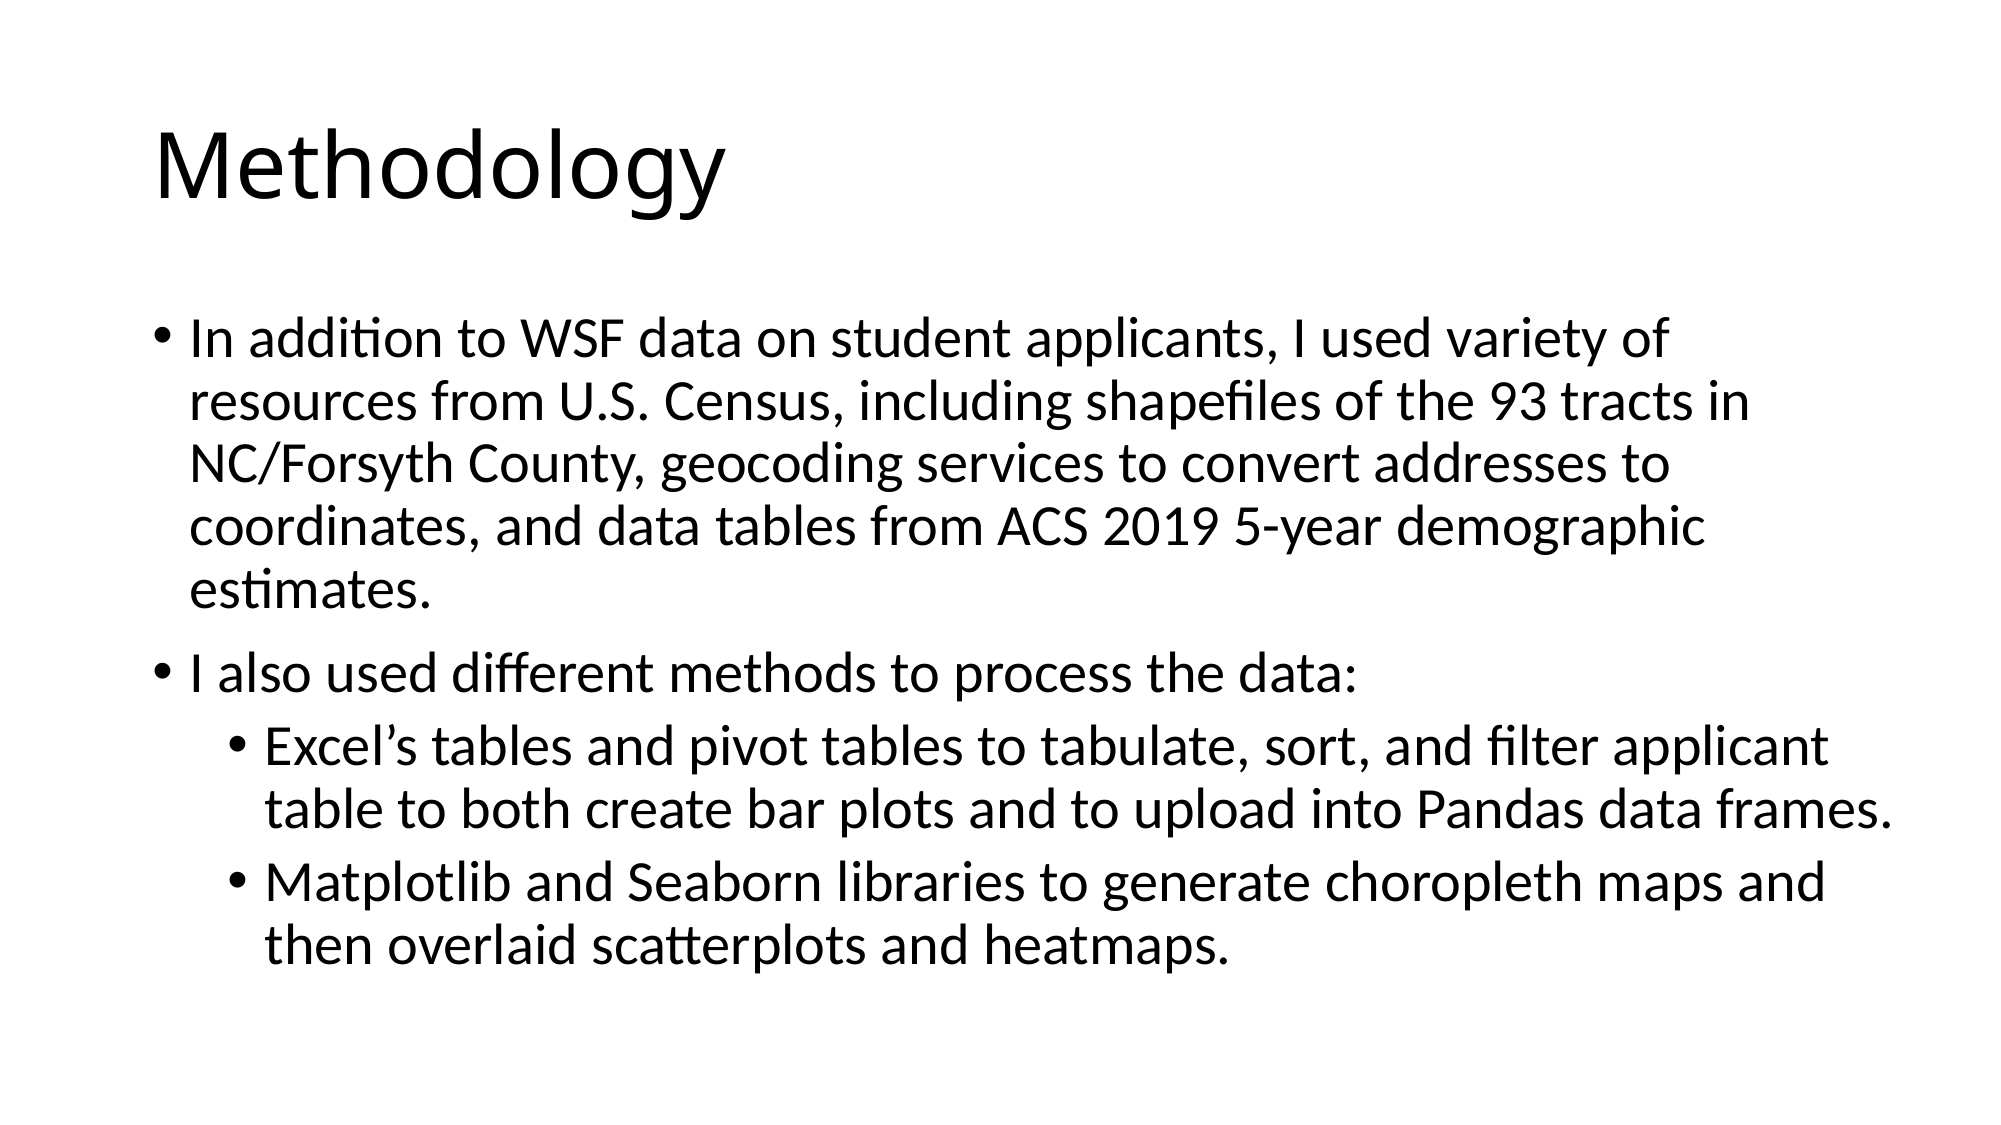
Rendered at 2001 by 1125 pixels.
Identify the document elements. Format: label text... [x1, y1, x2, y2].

title Methodology [137, 59, 1863, 278]
list In addition to WSF data on student applicants, I used variety of resources from U.S. Census, including shapefiles of the 93 tracts in NC/Forsyth County, geocoding services to convert addresses to coordinates, and data tables from ACS 2019 5-year demographic estimates. I also used different methods to process the data: Excel’s tables and pivot tables to tabulate, sort, and filter applicant table to both create bar plots and to upload into Pandas data frames. Matplotlib and Seaborn libraries to generate choropleth maps and then overlaid scatterplots and heatmaps. [137, 299, 1925, 1066]
